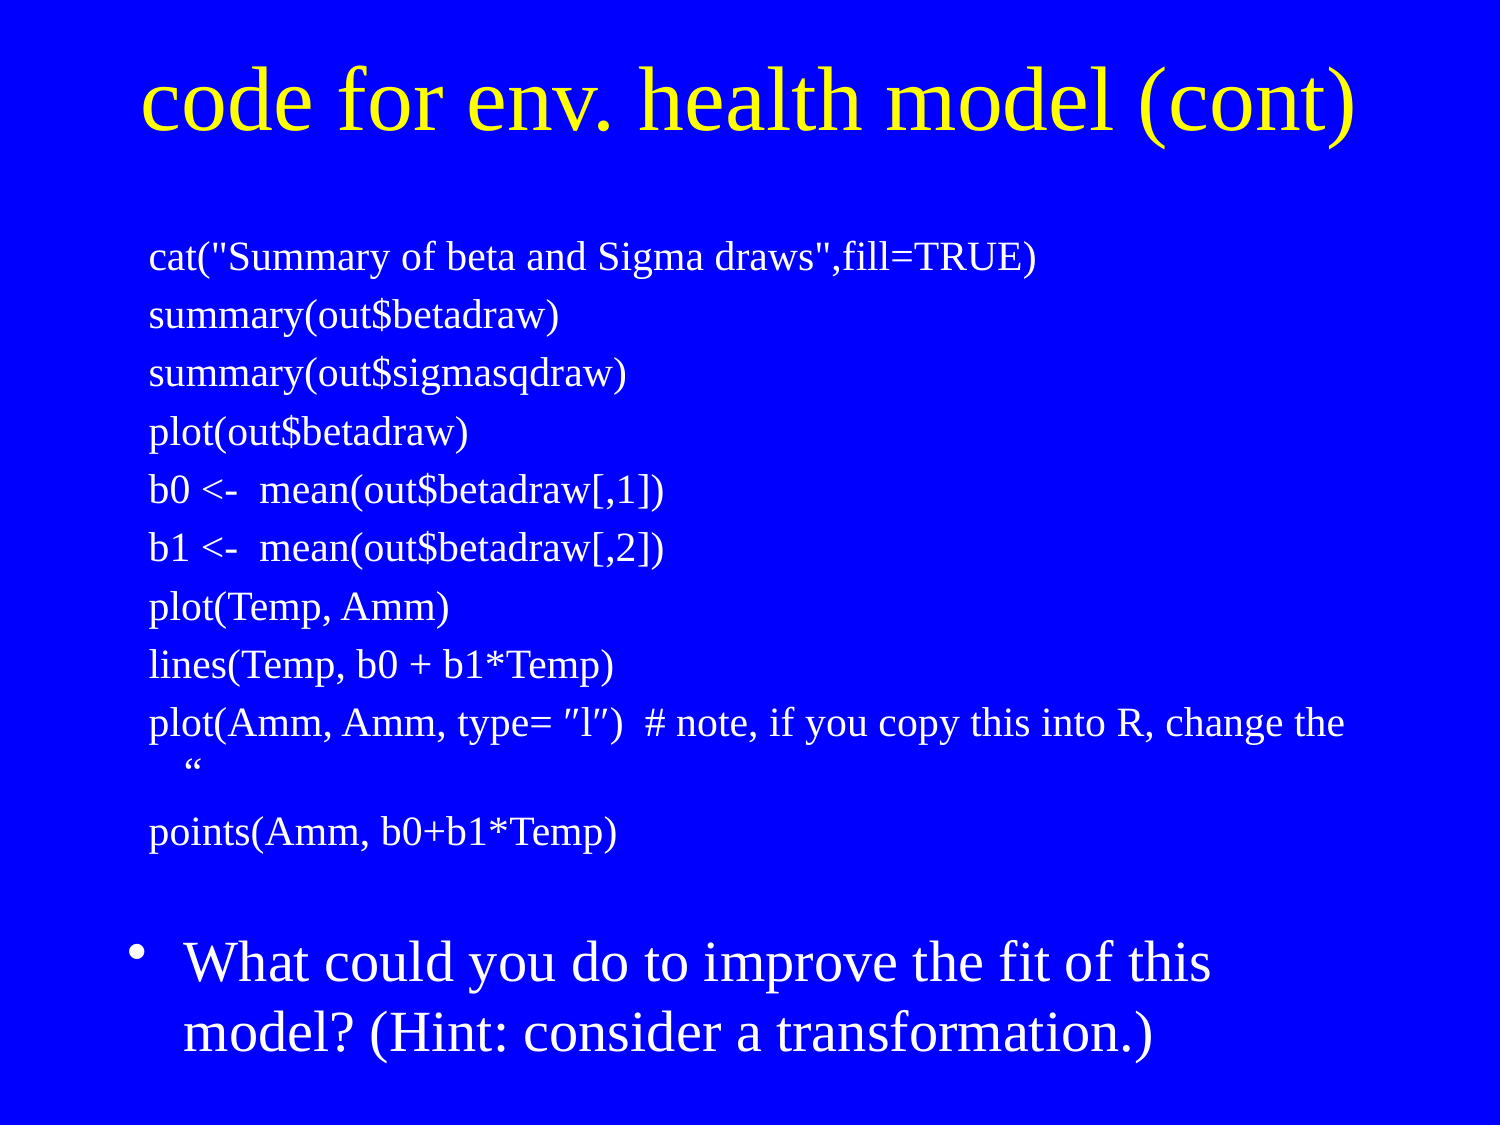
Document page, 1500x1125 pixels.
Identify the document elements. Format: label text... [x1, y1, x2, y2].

title code for env. health model (cont) [112, 0, 1388, 162]
list cat("Summary of beta and Sigma draws",fill=TRUE) summary(out$betadraw) summary(out$sigmasqdraw) plot(out$betadraw) b0 <- mean(out$betadraw[,1]) b1 <- mean(out$betadraw[,2]) plot(Temp, Amm) lines(Temp, b0 + b1*Temp) plot(Amm, Amm, type= ″l″) # note, if you copy this into R, change the “ points(Amm, b0+b1*Temp) What could you do to improve the fit of this model? (Hint: consider a transformation.) [112, 162, 1388, 1063]
